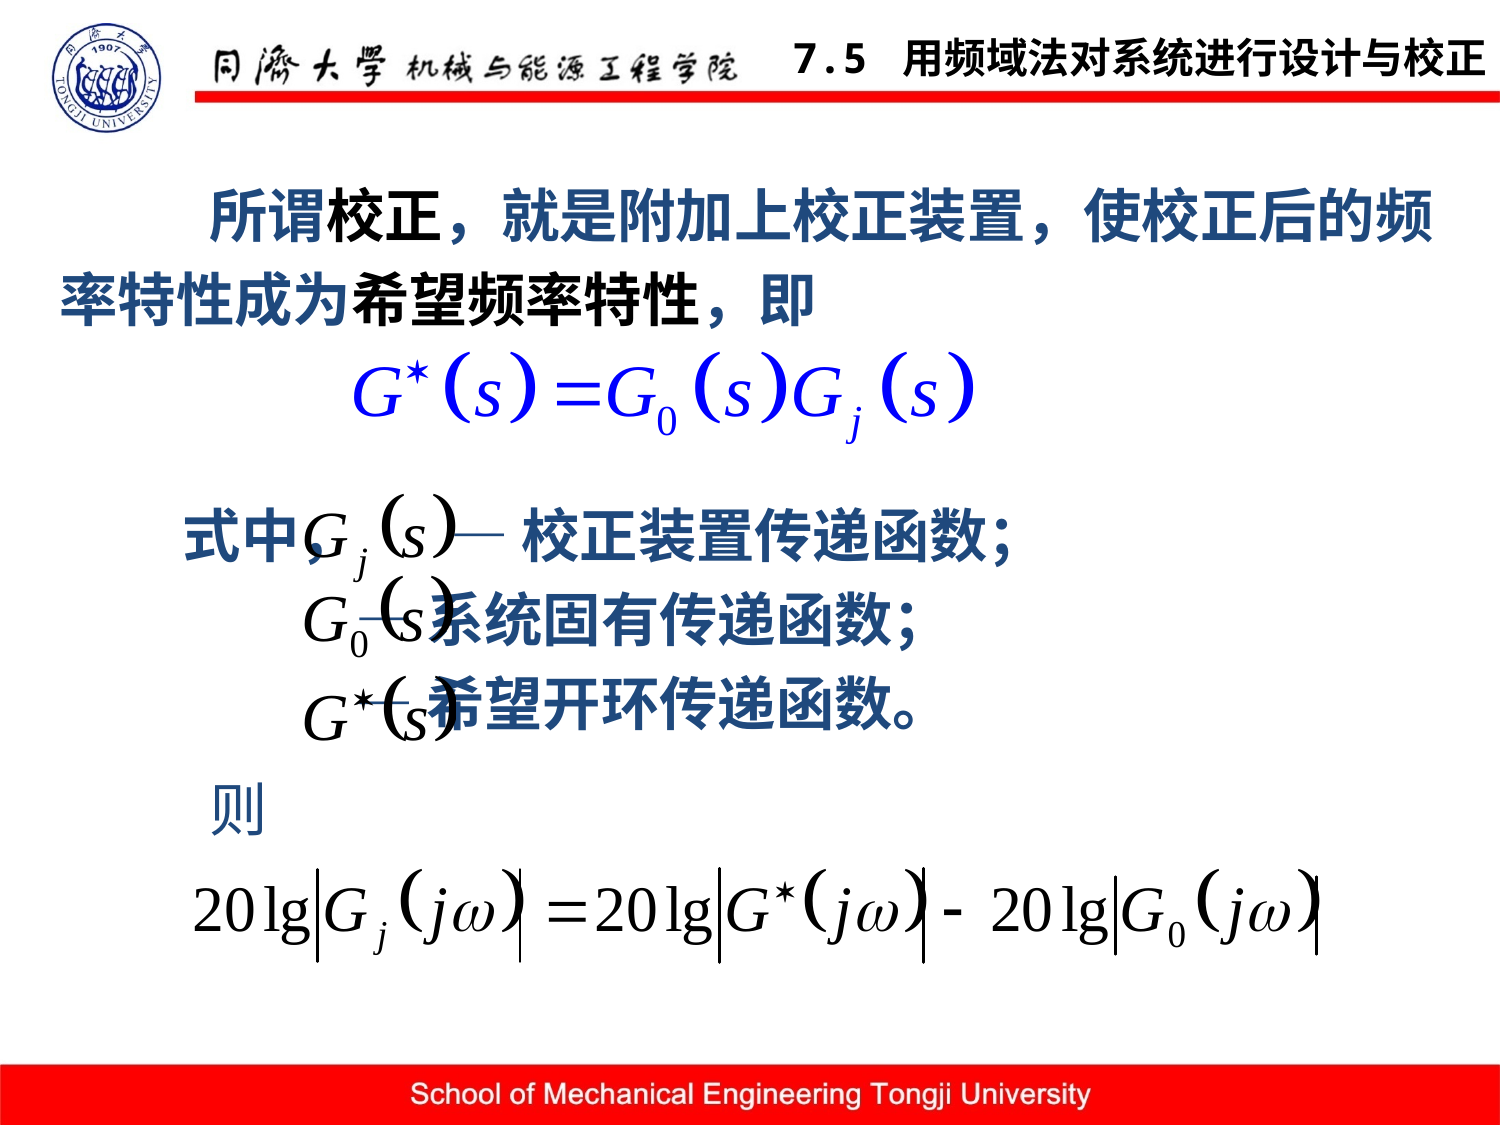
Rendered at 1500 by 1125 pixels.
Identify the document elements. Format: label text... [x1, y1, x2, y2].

text_box 则 [194, 765, 715, 851]
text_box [292, 573, 456, 667]
text_box 式中， — 校正装置传递函数； — 系统固有传递函数； — 希望开环传递函数。 [168, 477, 1062, 745]
picture [0, 23, 1500, 1125]
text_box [292, 667, 456, 766]
text_box 所谓校正，就是附加上校正装置，使校正后的频率特性成为希望频率特性，即 [45, 157, 1463, 341]
text_box 7.5 用频域法对系统进行设计与校正 [773, 34, 1500, 90]
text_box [292, 491, 456, 573]
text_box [182, 855, 1330, 973]
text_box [341, 336, 979, 458]
